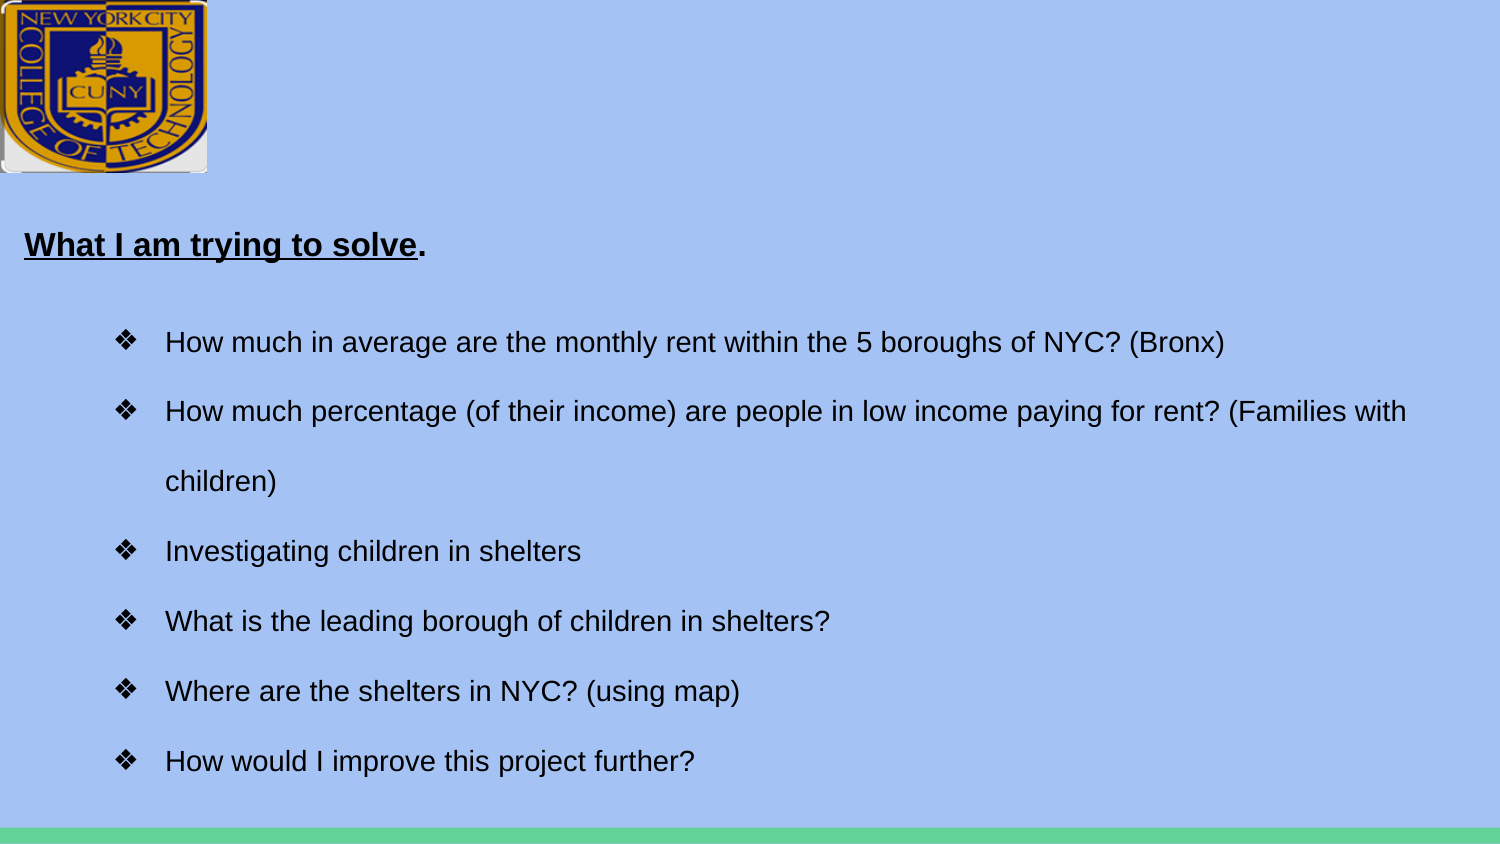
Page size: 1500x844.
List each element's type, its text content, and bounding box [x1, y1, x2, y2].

list What I am trying to solve. How much in average are the monthly rent within the 5 boroughs of NYC? (Bronx) How much percentage (of their income) are people in low income paying for rent? (Families with children) Investigating children in shelters What is the leading borough of children in shelters? Where are the shelters in NYC? (using map) How would I improve this project further? [0, 207, 1487, 781]
picture [0, 0, 207, 173]
